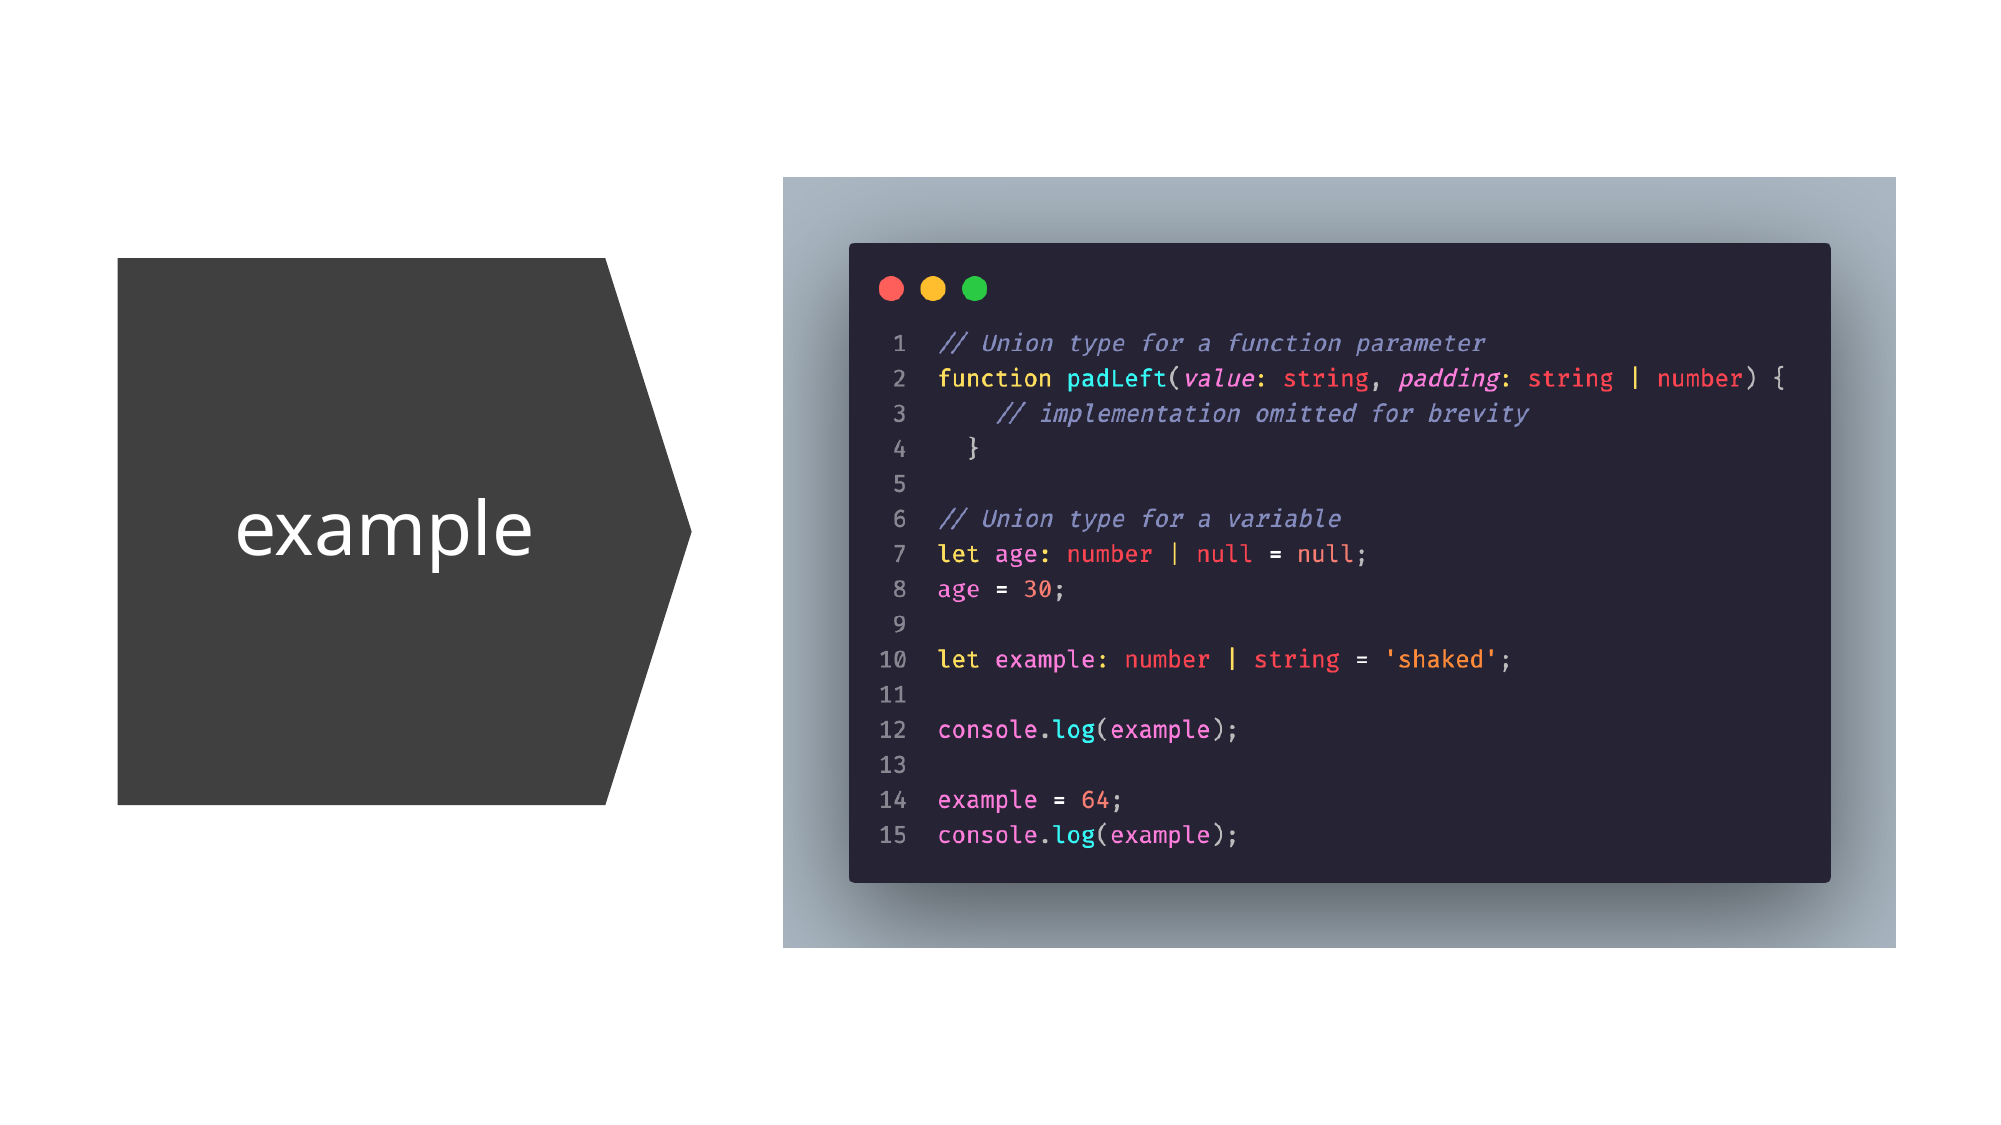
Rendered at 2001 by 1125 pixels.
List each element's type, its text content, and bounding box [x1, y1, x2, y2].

text_box [116, 257, 693, 807]
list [783, 177, 1896, 948]
title example [168, 322, 601, 741]
